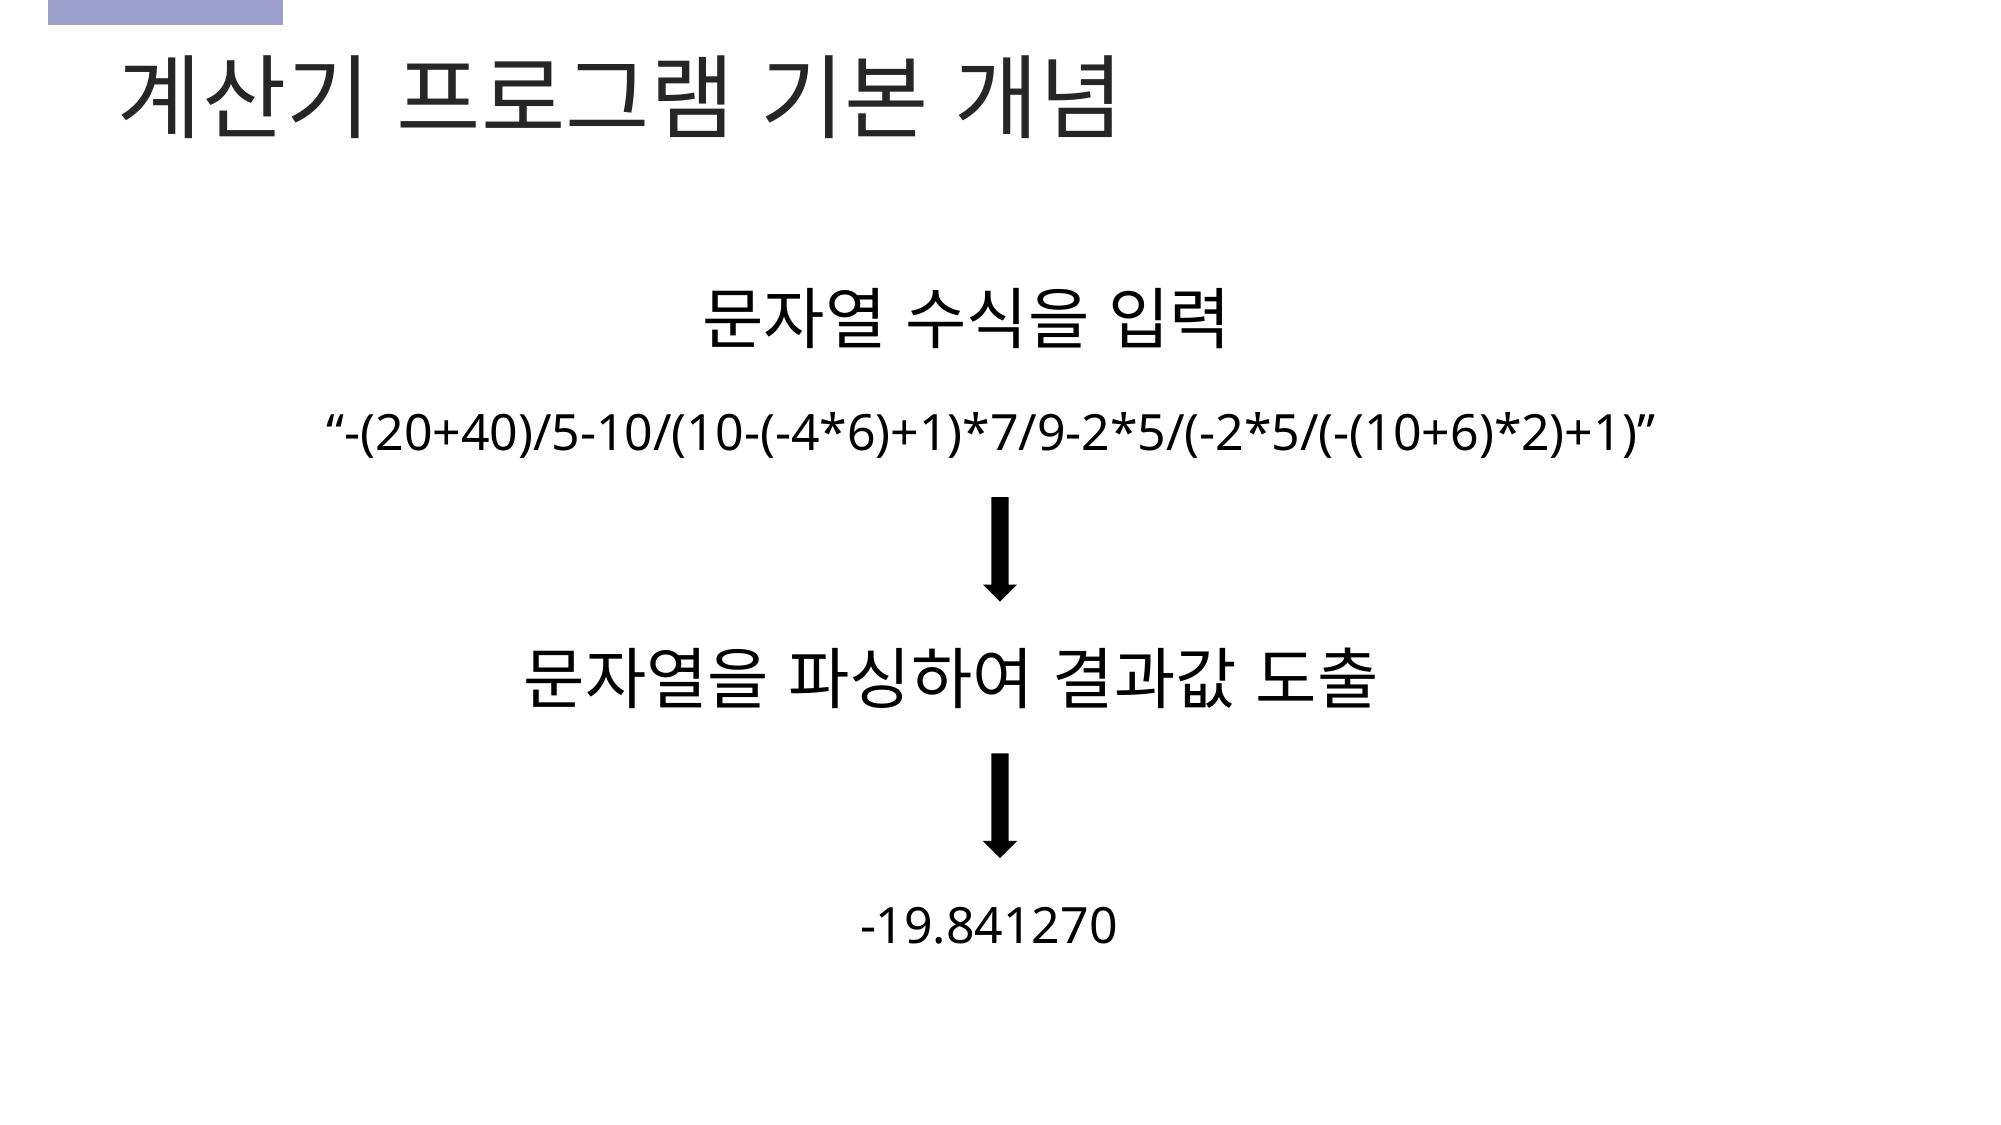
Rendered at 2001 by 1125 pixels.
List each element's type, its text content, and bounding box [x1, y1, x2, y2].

text_box 문자열 수식을 입력 [687, 269, 1313, 365]
text_box “-(20+40)/5-10/(10-(-4*6)+1)*7/9-2*5/(-2*5/(-(10+6)*2)+1)” [311, 393, 1689, 469]
text_box [980, 496, 1020, 604]
text_box [47, 0, 284, 26]
text_box 문자열을 파싱하여 결과값 도출 [508, 629, 1491, 725]
text_box -19.841270 [845, 885, 1155, 961]
text_box [980, 752, 1020, 860]
text_box 계산기 프로그램 기본 개념 [102, 32, 1140, 158]
